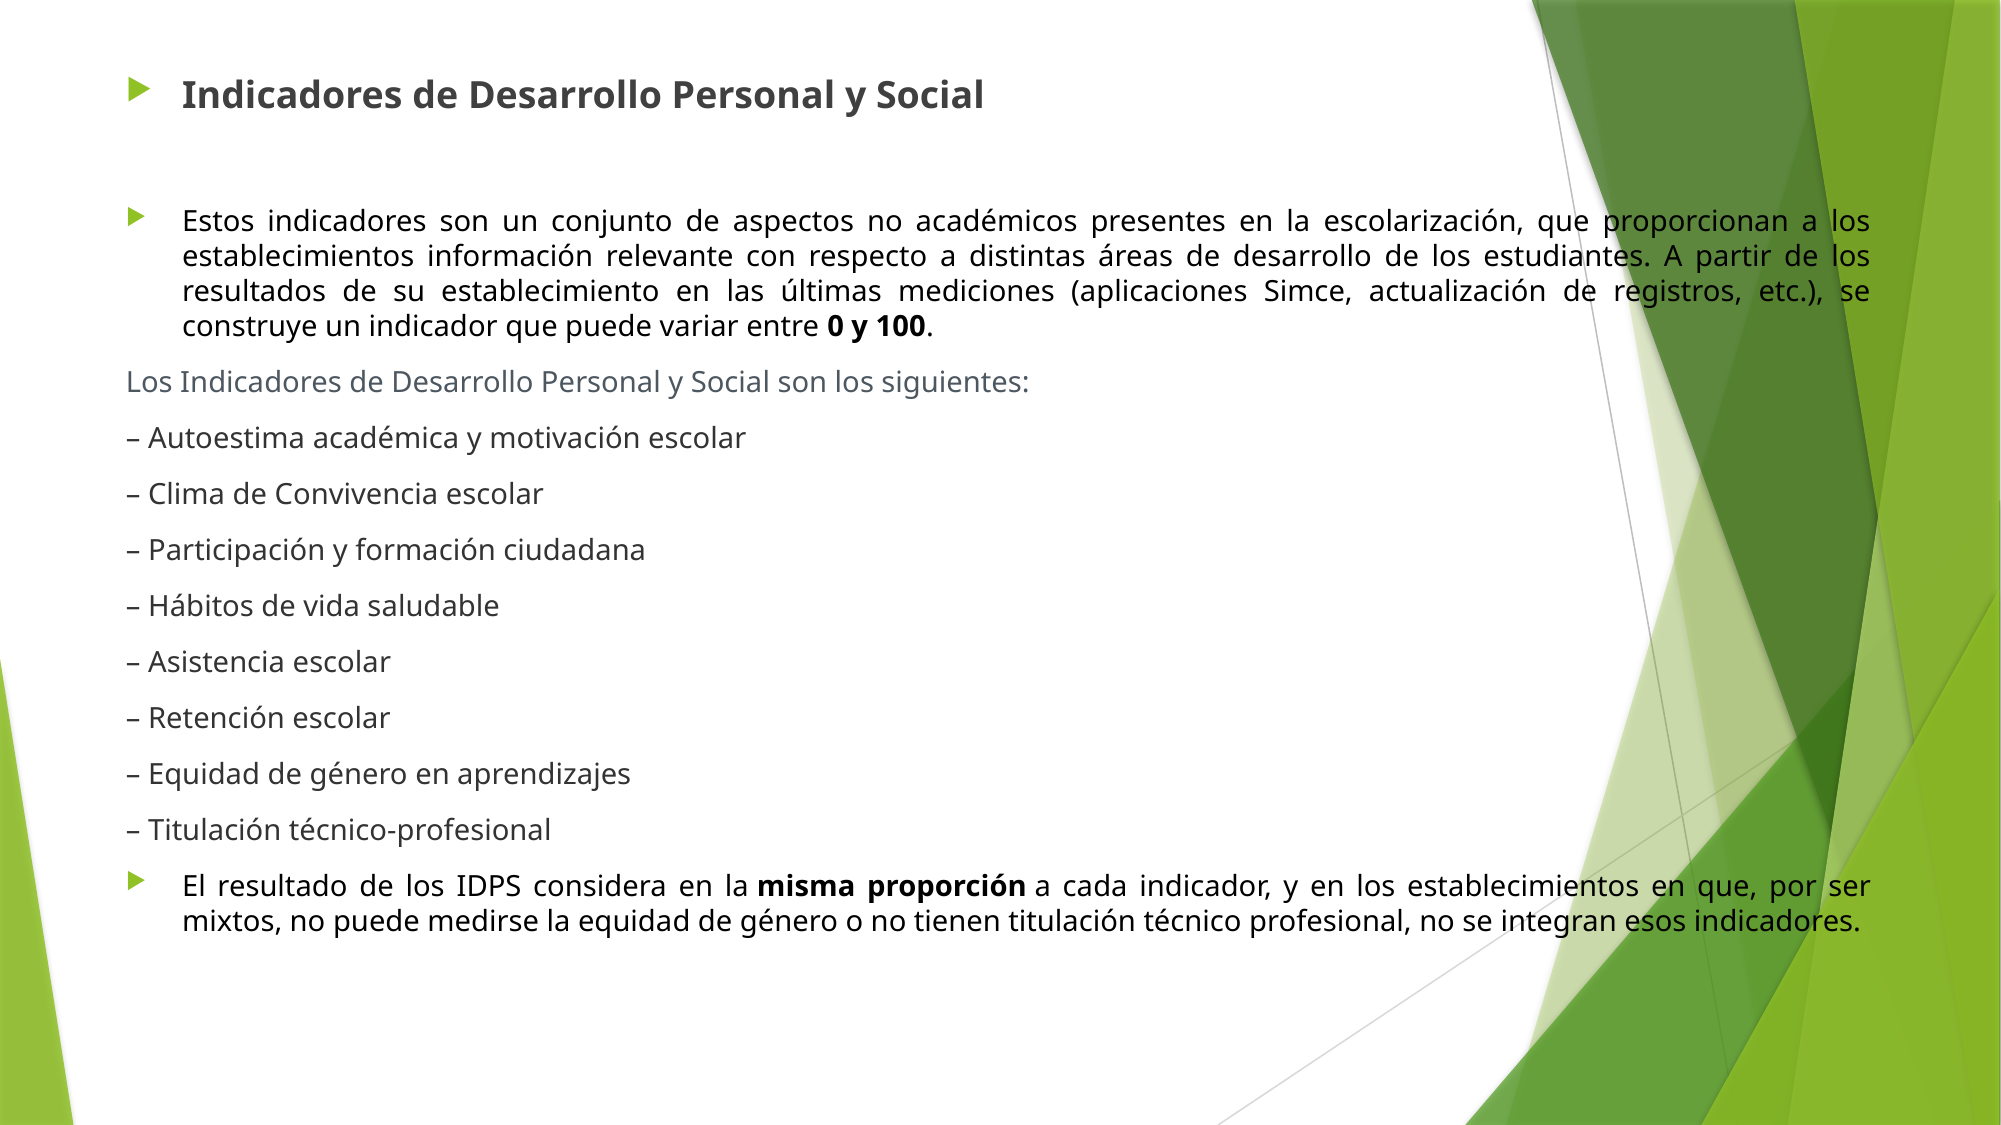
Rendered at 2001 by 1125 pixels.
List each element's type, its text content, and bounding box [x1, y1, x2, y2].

list Indicadores de Desarrollo Personal y Social Estos indicadores son un conjunto de aspectos no académicos presentes en la escolarización, que proporcionan a los establecimientos información relevante con respecto a distintas áreas de desarrollo de los estudiantes. A partir de los resultados de su establecimiento en las últimas mediciones (aplicaciones Simce, actualización de registros, etc.), se construye un indicador que puede variar entre 0 y 100. Los Indicadores de Desarrollo Personal y Social son los siguientes: – Autoestima académica y motivación escolar – Clima de Convivencia escolar – Participación y formación ciudadana – Hábitos de vida saludable – Asistencia escolar – Retención escolar – Equidad de género en aprendizajes – Titulación técnico-profesional El resultado de los IDPS considera en la misma proporción a cada indicador, y en los establecimientos en que, por ser mixtos, no puede medirse la equidad de género o no tienen titulación técnico profesional, no se integran esos indicadores. [110, 63, 1887, 1033]
